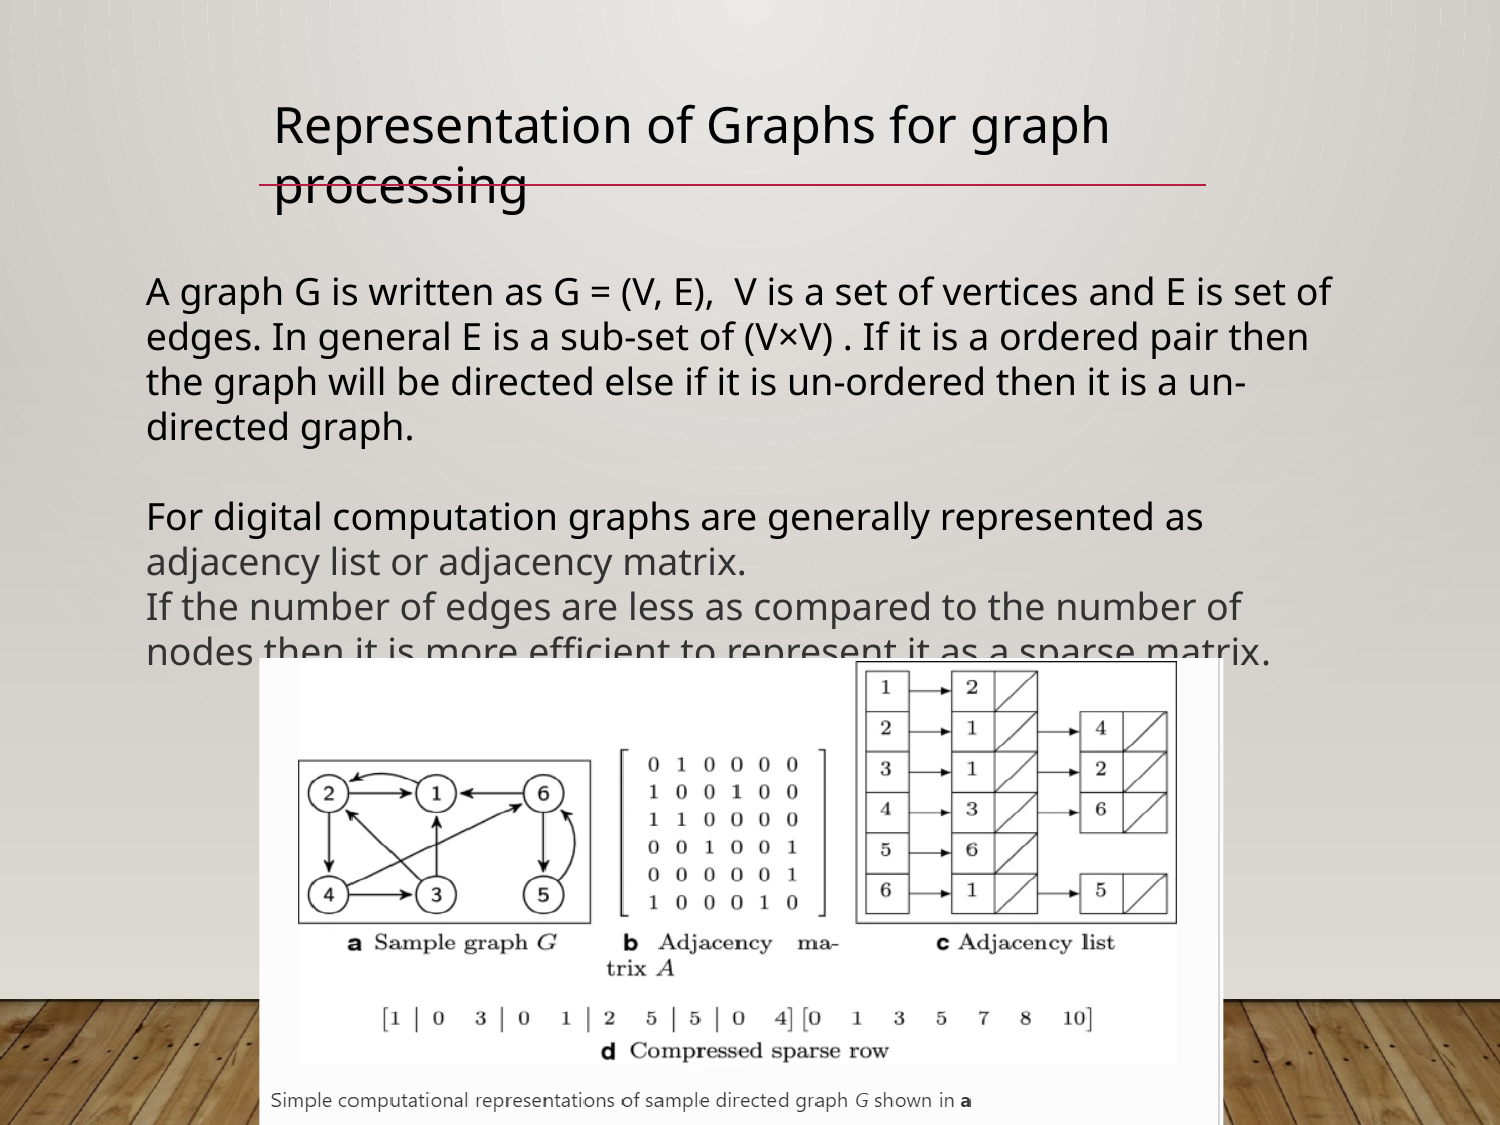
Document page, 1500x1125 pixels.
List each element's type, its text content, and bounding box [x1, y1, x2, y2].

text_box A graph G is written as G = (V, E), V is a set of vertices and E is set of edges. In general E is a sub-set of (V×V) . If it is a ordered pair then the graph will be directed else if it is un-ordered then it is a un-directed graph. For digital computation graphs are generally represented as adjacency list or adjacency matrix. If the number of edges are less as compared to the number of nodes then it is more efficient to represent it as a sparse matrix. [131, 260, 1350, 681]
text_box Representation of Graphs for graph processing [259, 85, 1224, 221]
picture [0, 657, 1500, 1125]
